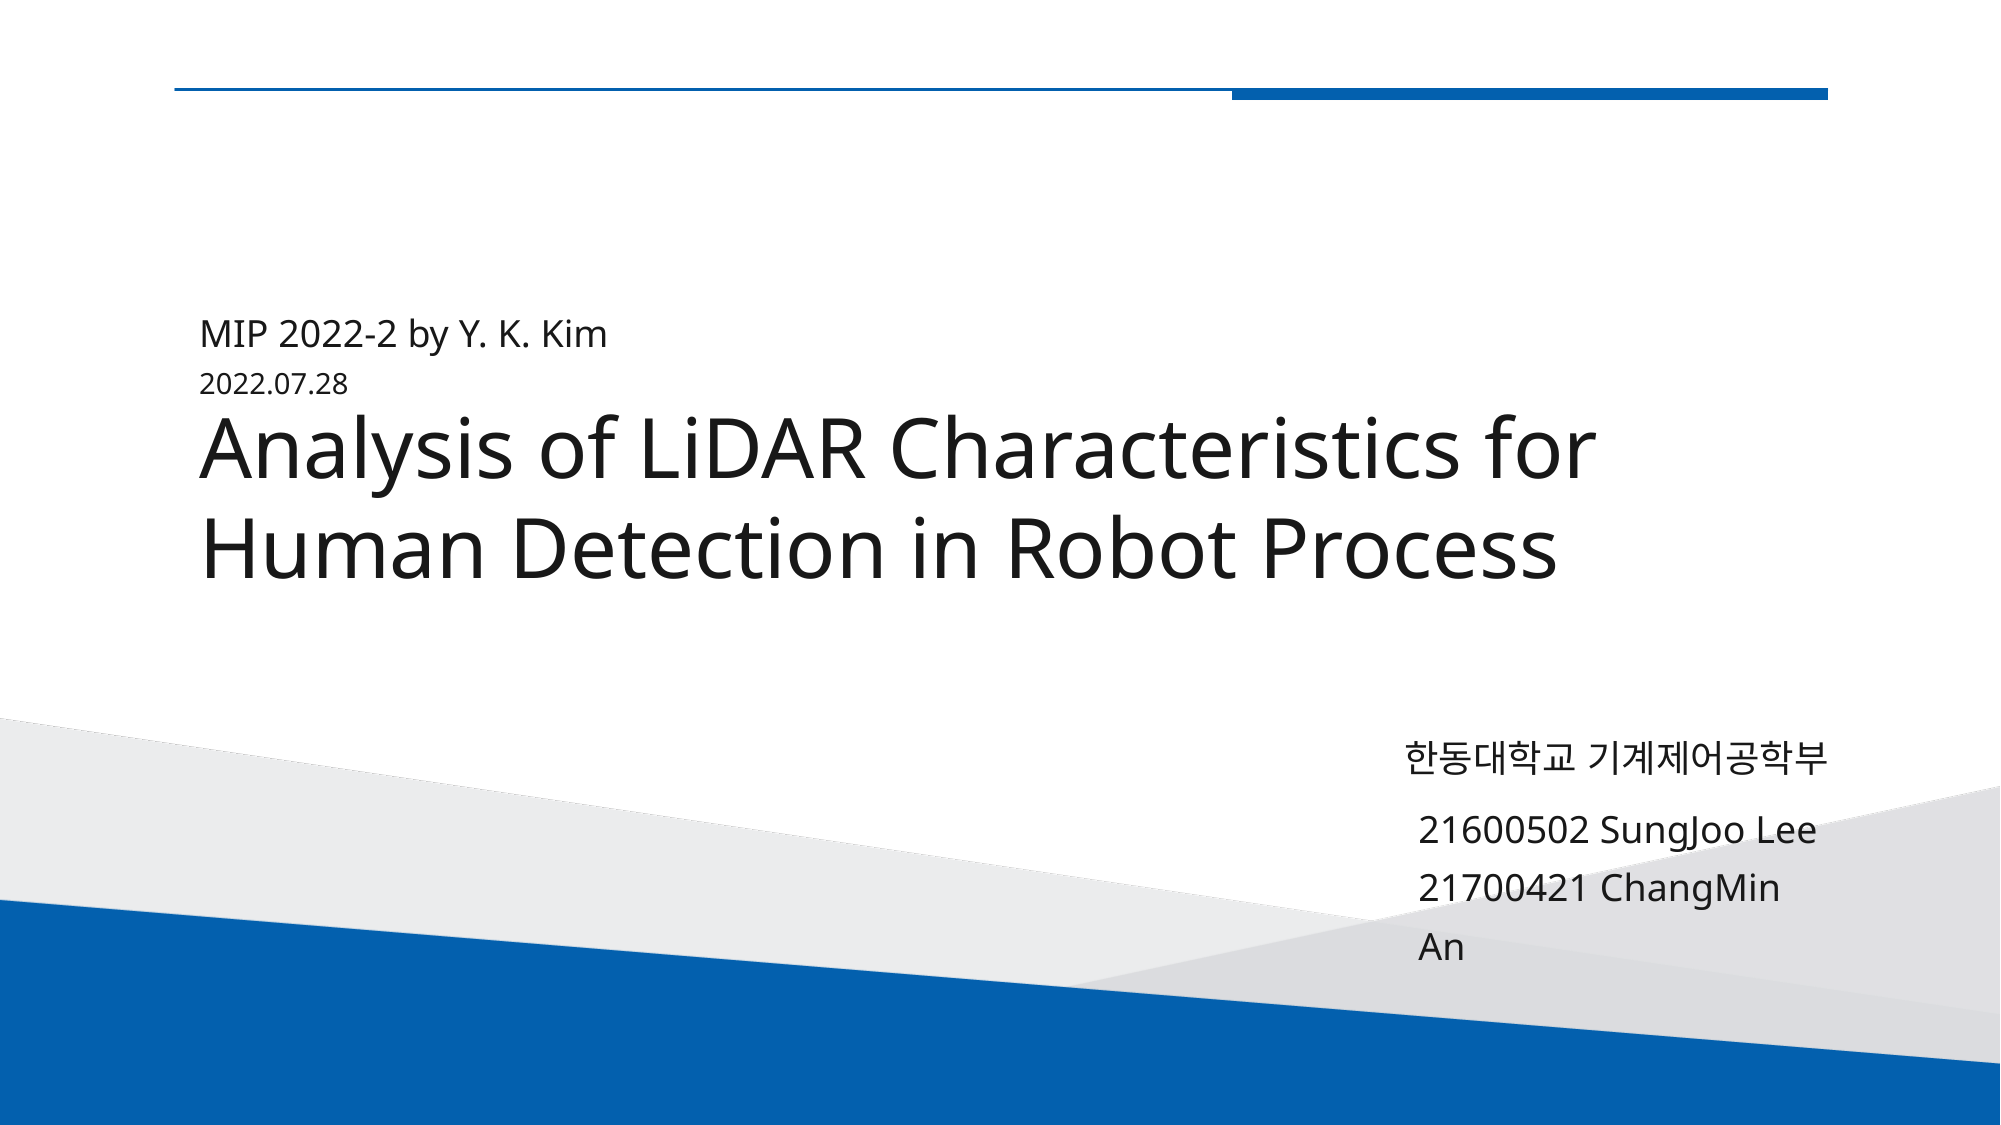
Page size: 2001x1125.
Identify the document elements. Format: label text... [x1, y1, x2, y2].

text_box 21600502 SungJoo Lee 21700421 ChangMin An [1403, 788, 1844, 975]
picture [0, 88, 2000, 1125]
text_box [184, 288, 1662, 605]
text_box 한동대학교 기계제어공학부 [1356, 713, 1844, 788]
